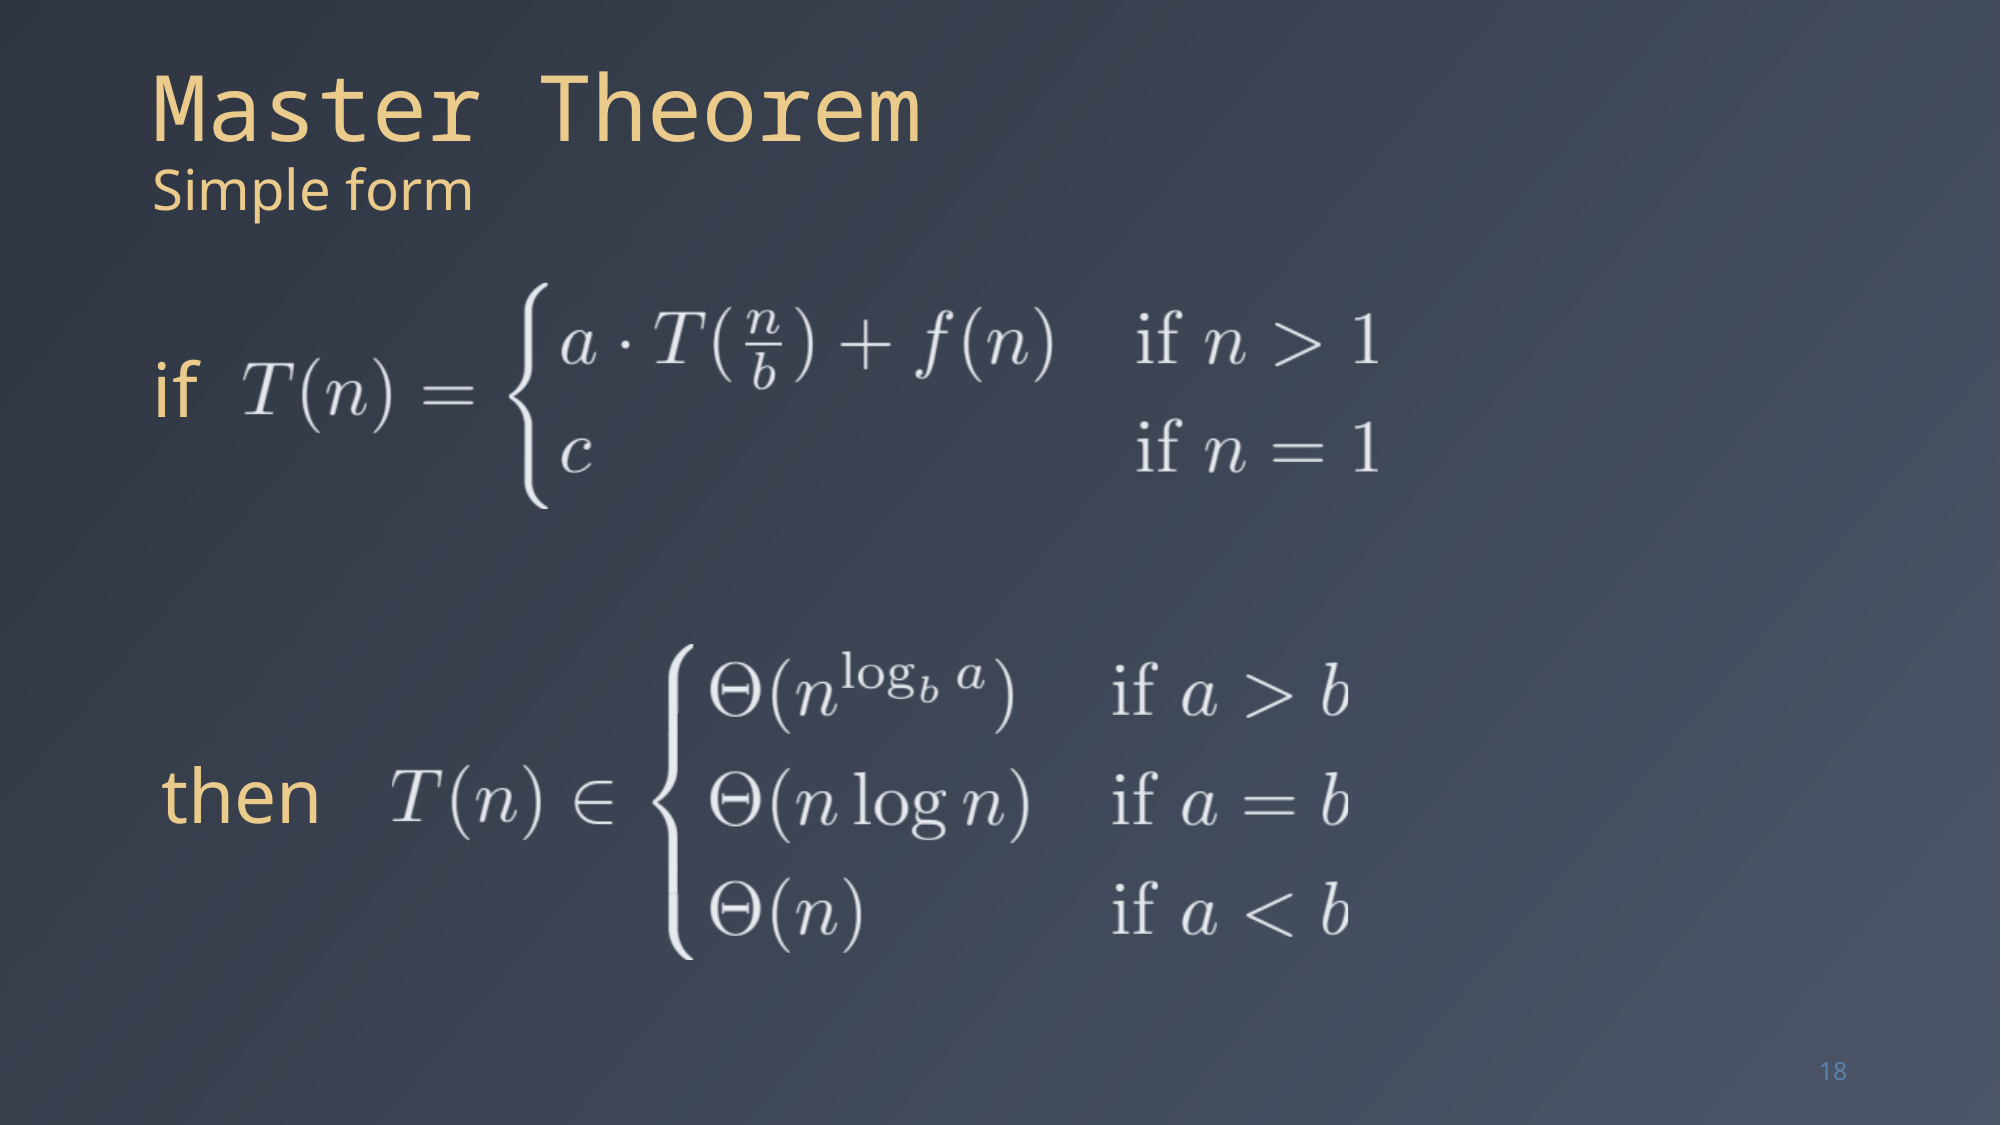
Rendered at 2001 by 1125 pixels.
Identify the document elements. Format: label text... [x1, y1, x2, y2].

text_box then [146, 740, 338, 846]
slide_number 18 [1738, 1042, 1863, 1103]
picture [391, 644, 1349, 960]
title Master Theorem Simple form [137, 26, 1863, 230]
text_box if [138, 334, 213, 440]
picture [242, 281, 1378, 510]
